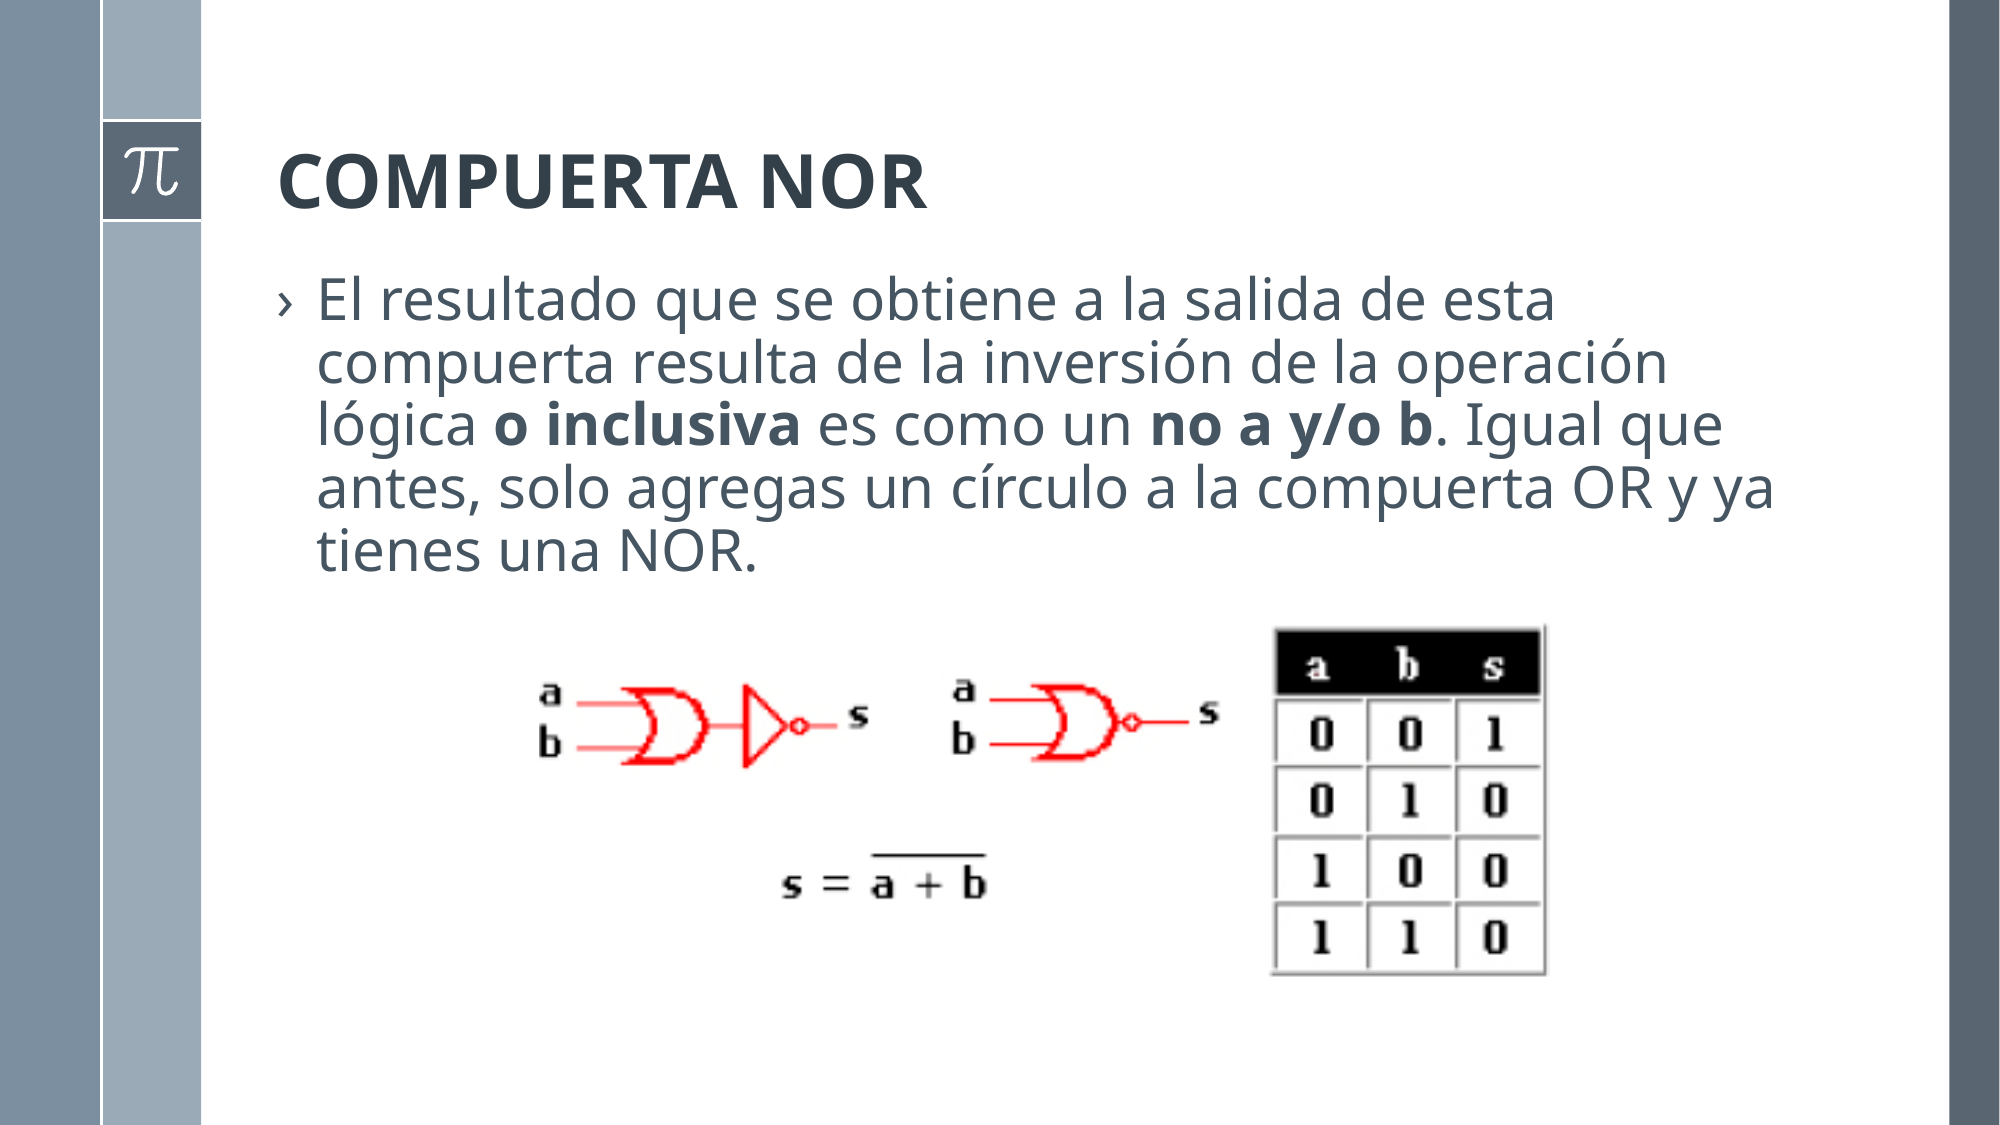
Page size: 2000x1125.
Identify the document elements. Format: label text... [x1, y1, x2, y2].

picture [538, 594, 1550, 1013]
title COMPUERTA NOR [261, 29, 1867, 233]
list El resultado que se obtiene a la salida de esta compuerta resulta de la inversión de la operación lógica o inclusiva es como un no a y/o b. Igual que antes, solo agregas un círculo a la compuerta OR y ya tienes una NOR. [261, 262, 1867, 1013]
